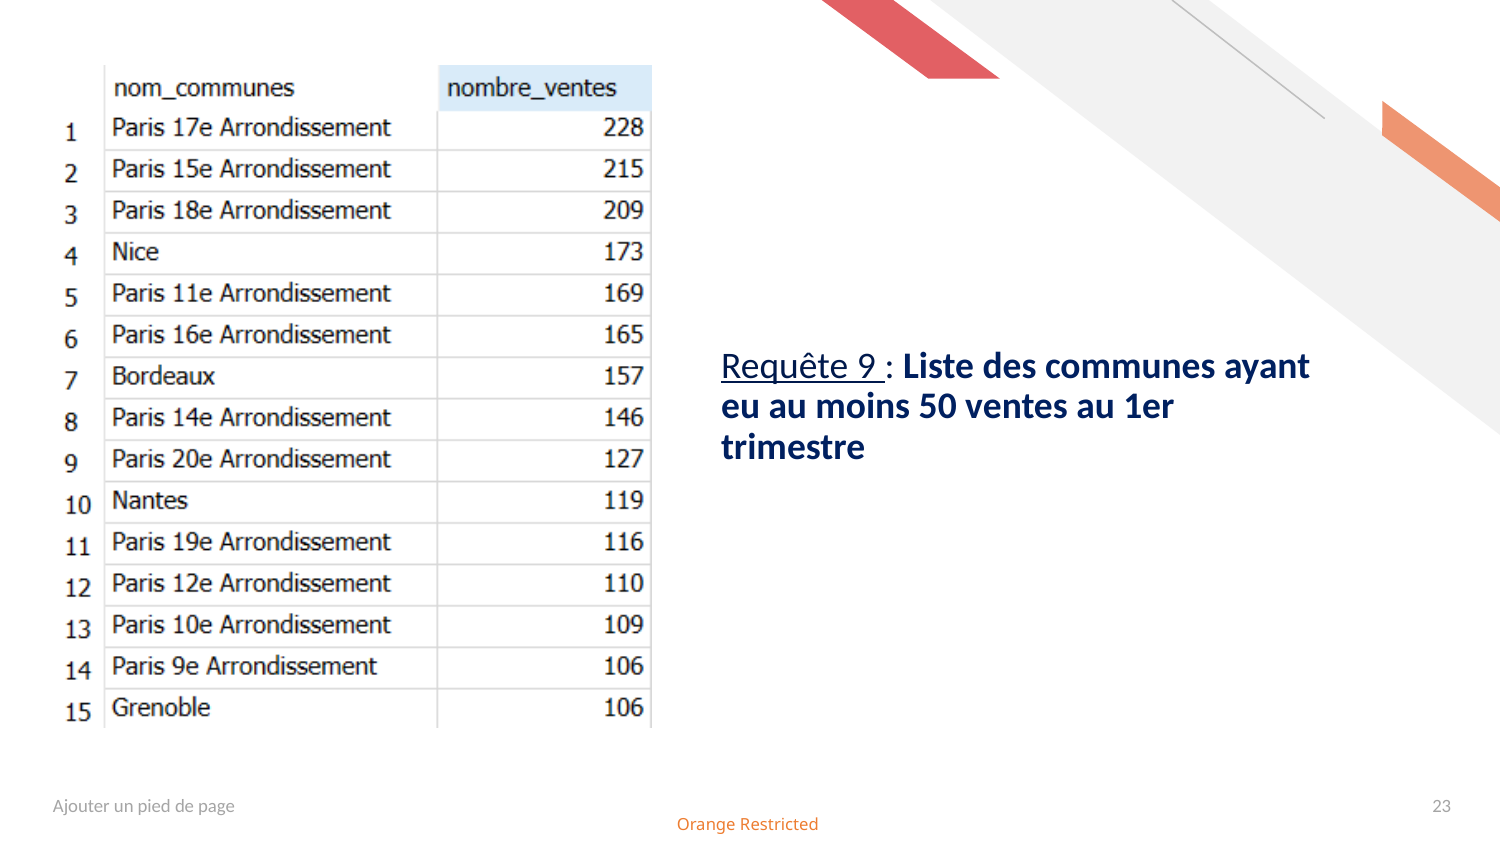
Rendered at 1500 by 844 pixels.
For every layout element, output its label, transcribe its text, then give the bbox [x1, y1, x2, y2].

picture [55, 65, 653, 728]
footer Ajouter un pied de page [41, 782, 548, 827]
slide_number 23 [1371, 782, 1463, 827]
title Requête 9 : Liste des communes ayant eu au moins 50 ventes au 1er trimestre [709, 325, 1334, 468]
